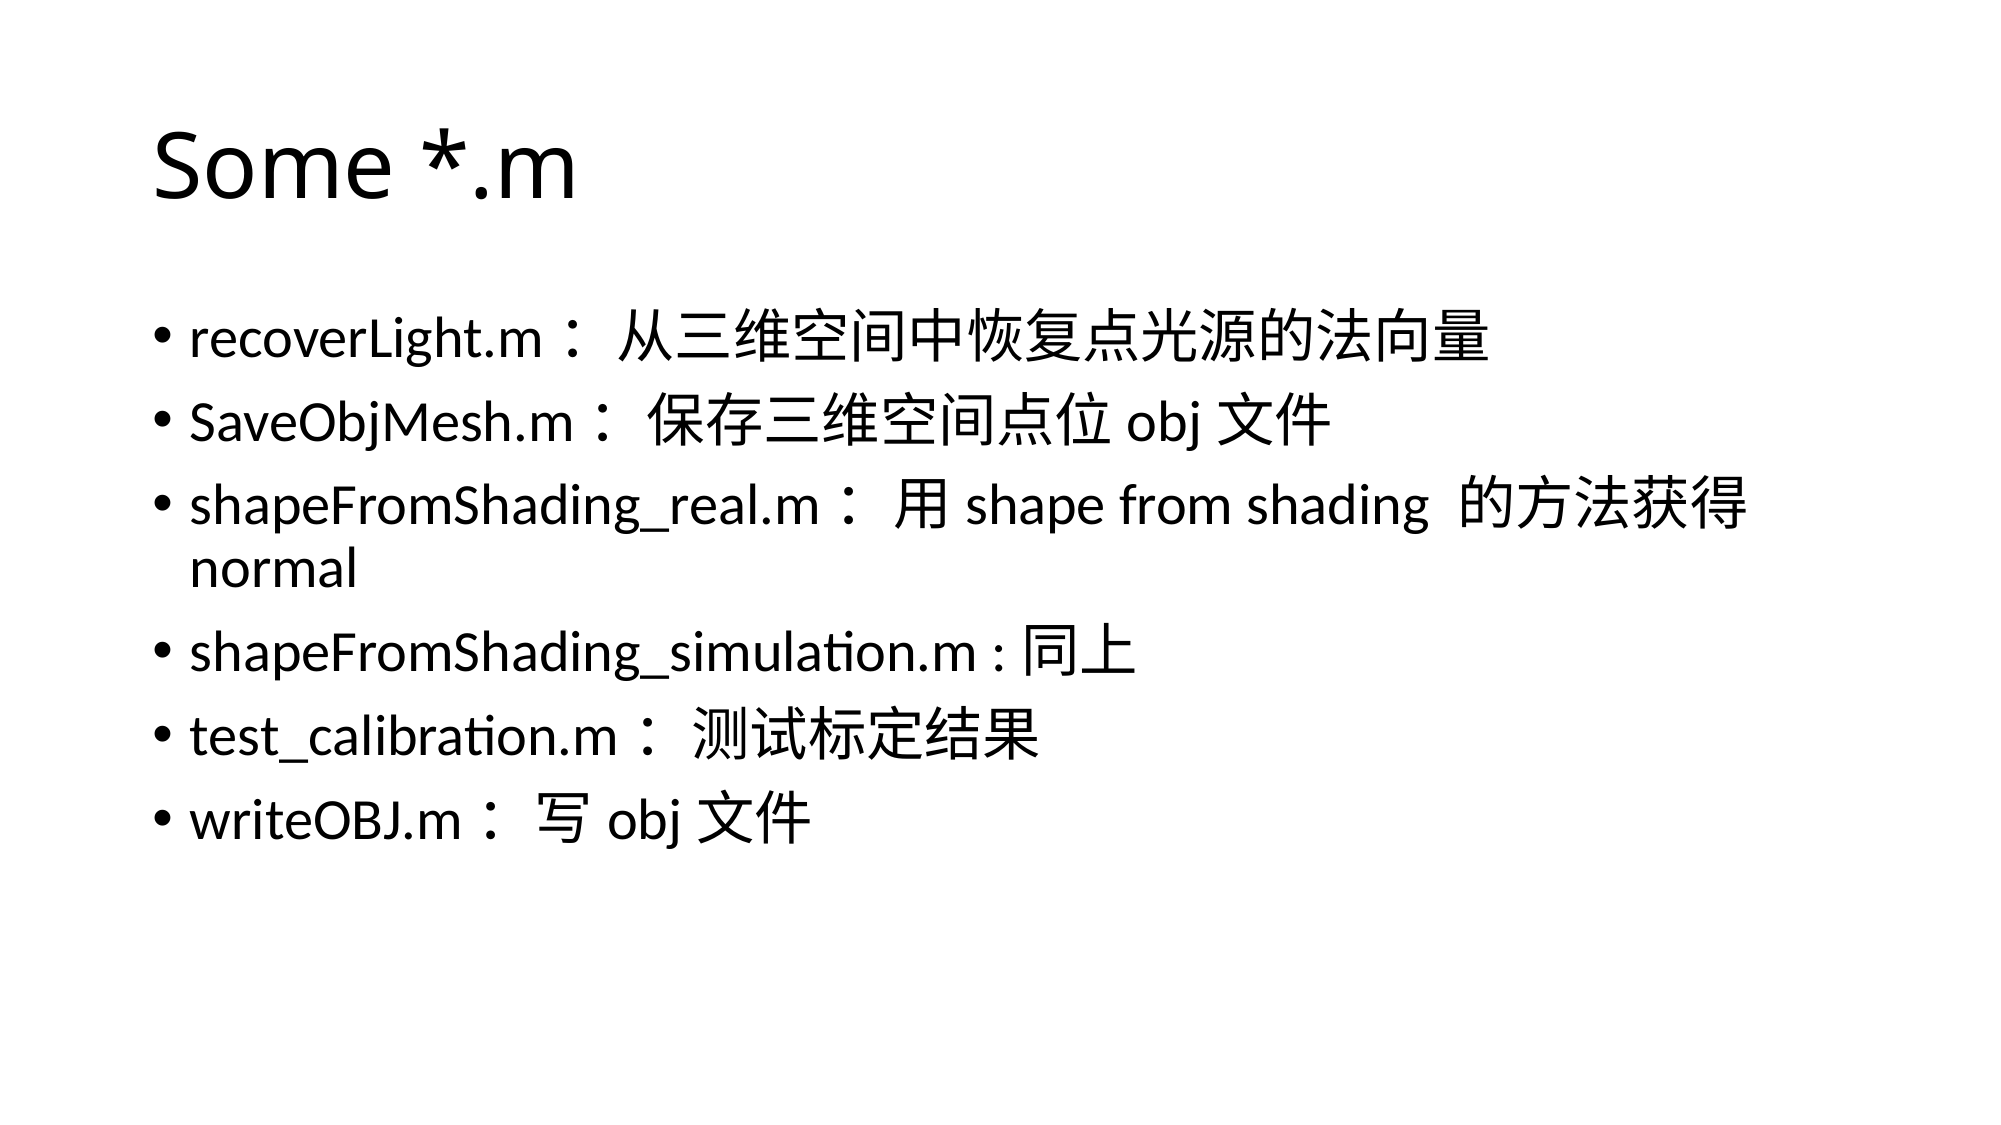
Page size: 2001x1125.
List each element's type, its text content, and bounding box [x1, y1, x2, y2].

list recoverLight.m：从三维空间中恢复点光源的法向量 SaveObjMesh.m：保存三维空间点位obj文件 shapeFromShading_real.m：用shape from shading 的方法获得normal shapeFromShading_simulation.m :同上 test_calibration.m：测试标定结果 writeOBJ.m：写obj文件 [137, 299, 1863, 1014]
title Some *.m [137, 59, 1863, 278]
